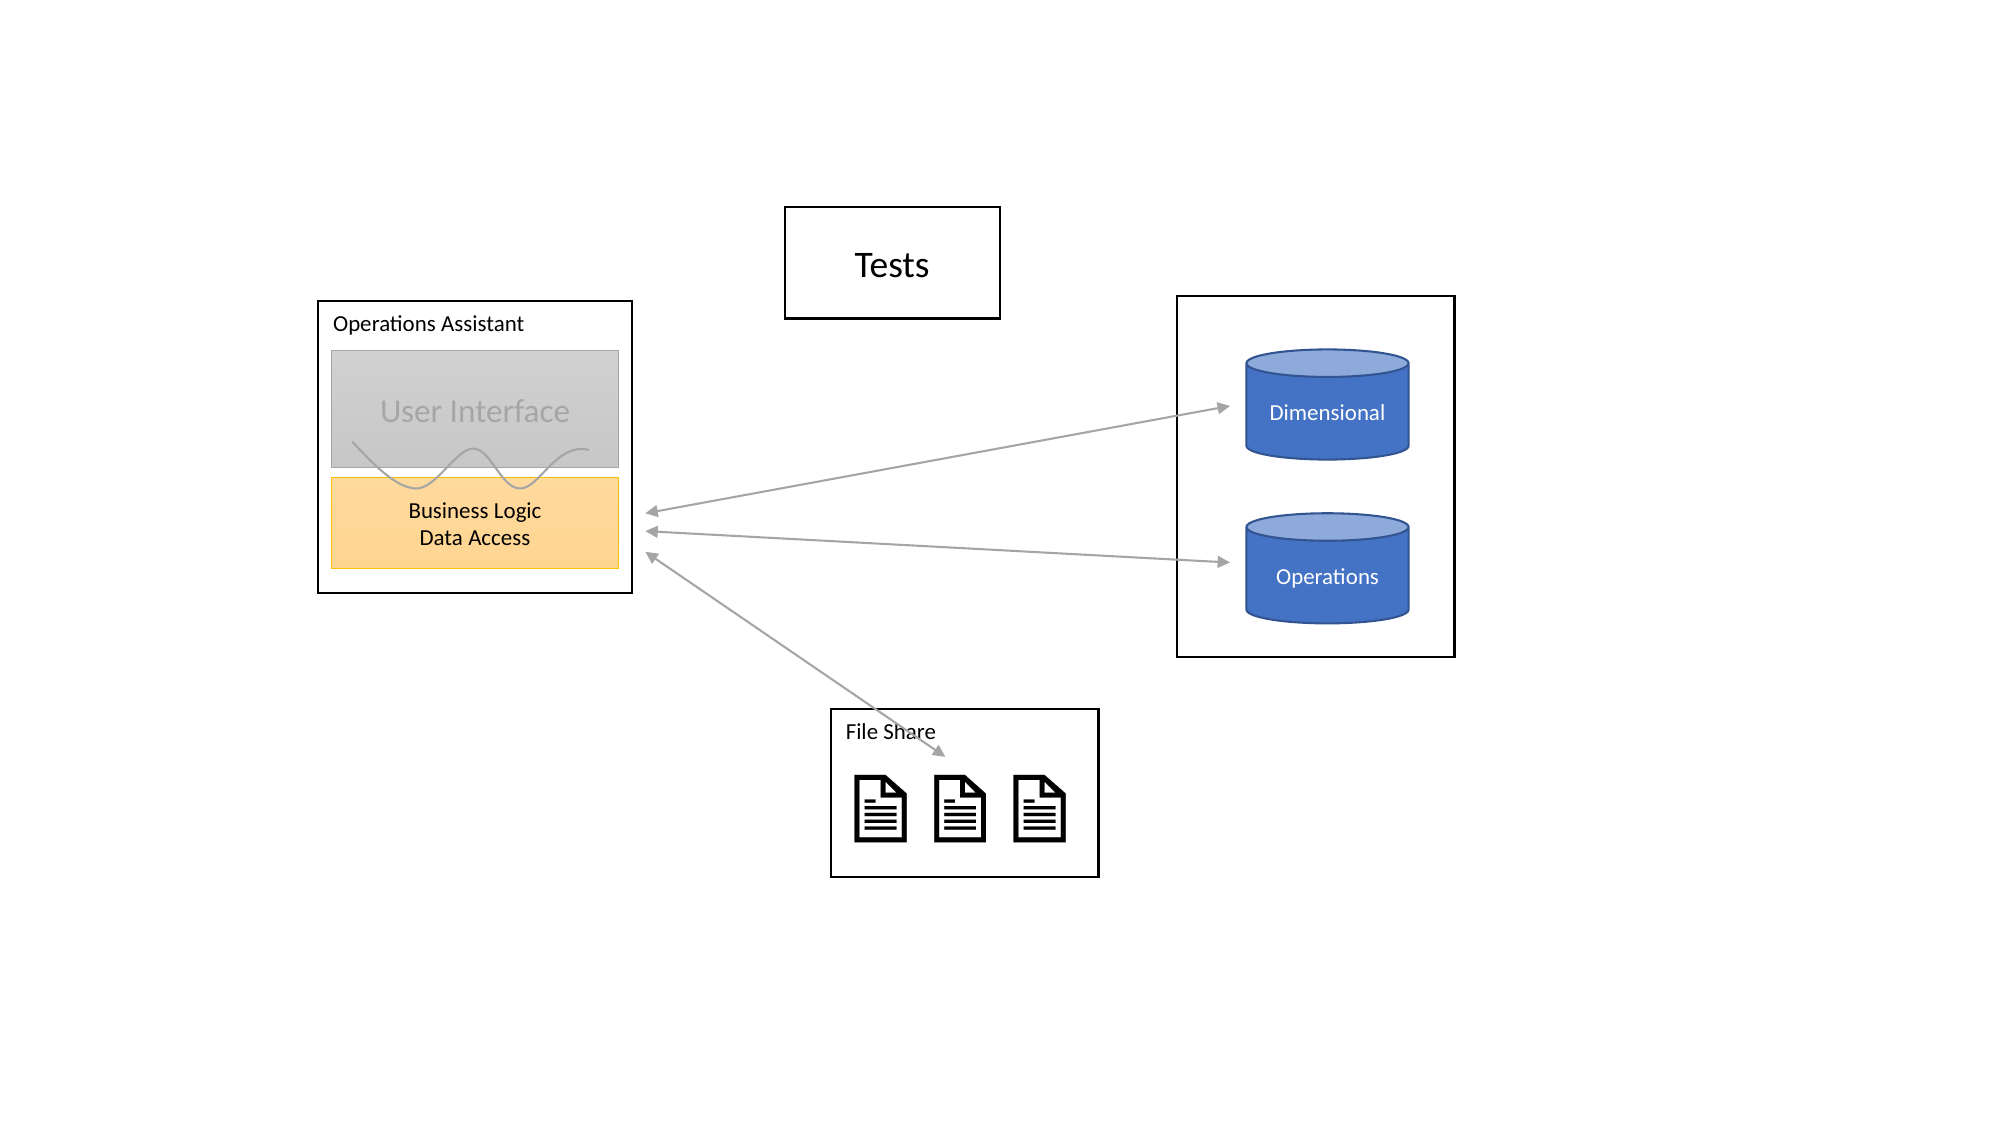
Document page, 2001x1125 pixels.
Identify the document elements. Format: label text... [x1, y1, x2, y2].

text_box Business Logic Data Access [331, 477, 619, 569]
text_box [351, 441, 590, 490]
text_box Dimensional [1245, 348, 1410, 461]
picture [840, 768, 1080, 849]
text_box File Share [830, 708, 1100, 878]
text_box Operations [1245, 512, 1410, 625]
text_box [645, 405, 1230, 514]
text_box Operations Assistant [317, 300, 633, 594]
text_box User Interface [331, 350, 619, 468]
text_box [1176, 295, 1456, 658]
text_box Tests [784, 206, 1001, 320]
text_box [645, 551, 946, 757]
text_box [645, 531, 1230, 563]
